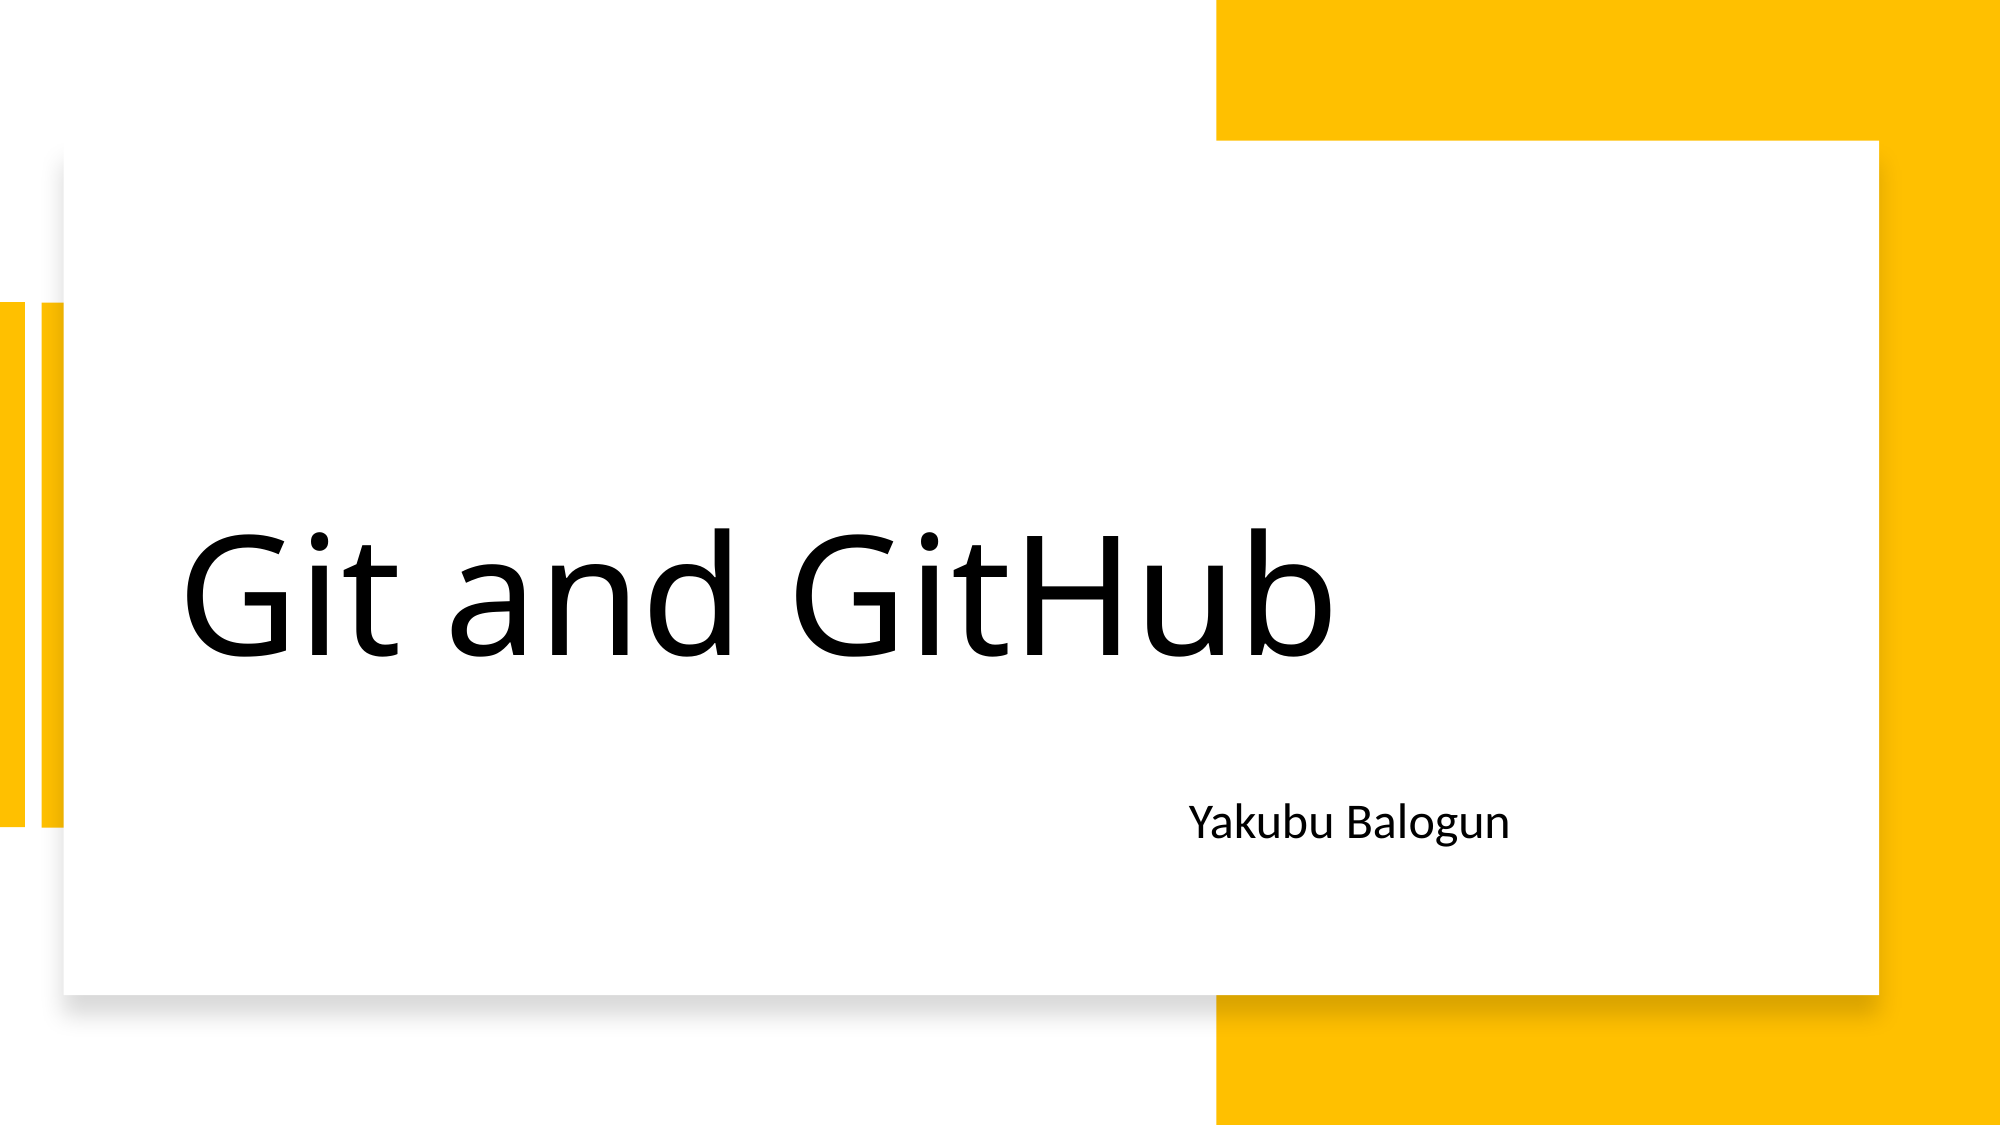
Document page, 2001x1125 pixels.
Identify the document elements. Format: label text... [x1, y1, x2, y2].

text_box [1215, 0, 2000, 1125]
text_box [0, 0, 1215, 1125]
text_box [63, 140, 1880, 996]
text_box [0, 301, 26, 828]
text_box [41, 302, 53, 829]
title Git and GitHub [162, 503, 1788, 929]
subtitle Yakubu Balogun [162, 646, 1526, 857]
